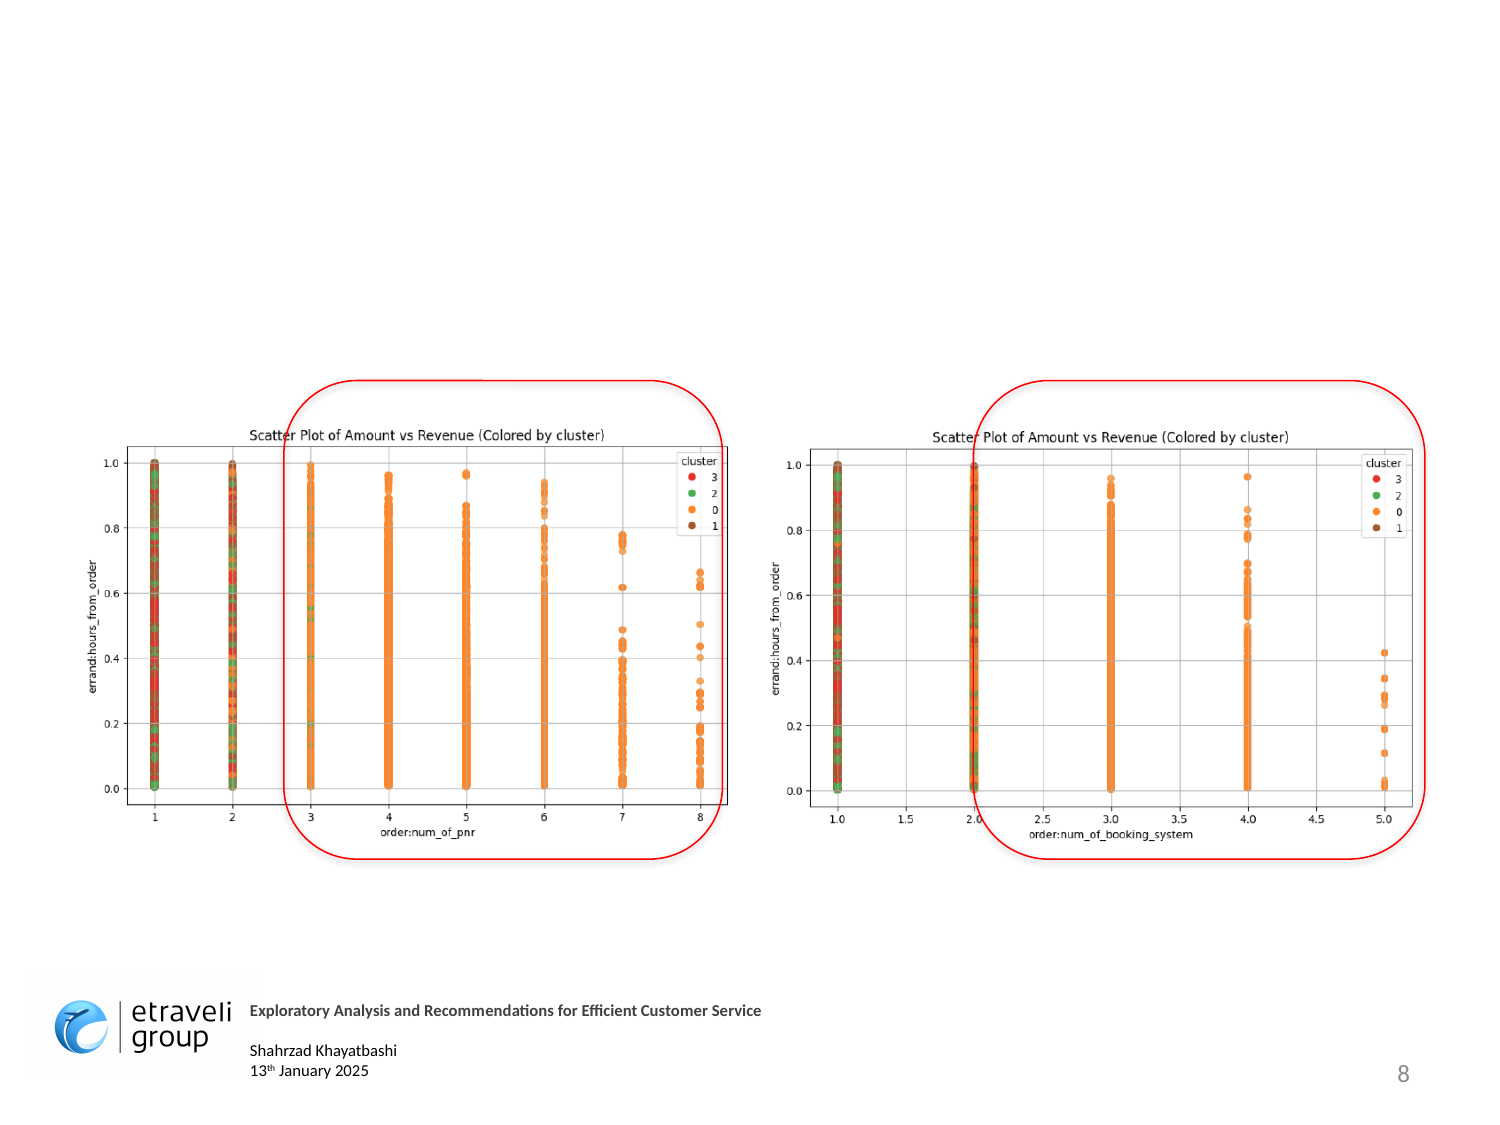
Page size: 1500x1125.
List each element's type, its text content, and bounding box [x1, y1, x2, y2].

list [74, 422, 738, 846]
picture [30, 974, 259, 1080]
picture [762, 423, 1426, 844]
text_box [328, 854, 679, 860]
text_box [291, 379, 716, 420]
text_box [1014, 852, 1384, 860]
text_box Exploratory Analysis and Recommendations for Efficient Customer Service Shahrzad Khayatbashi 13th January 2025 [235, 992, 1482, 1116]
text_box [980, 379, 1418, 422]
